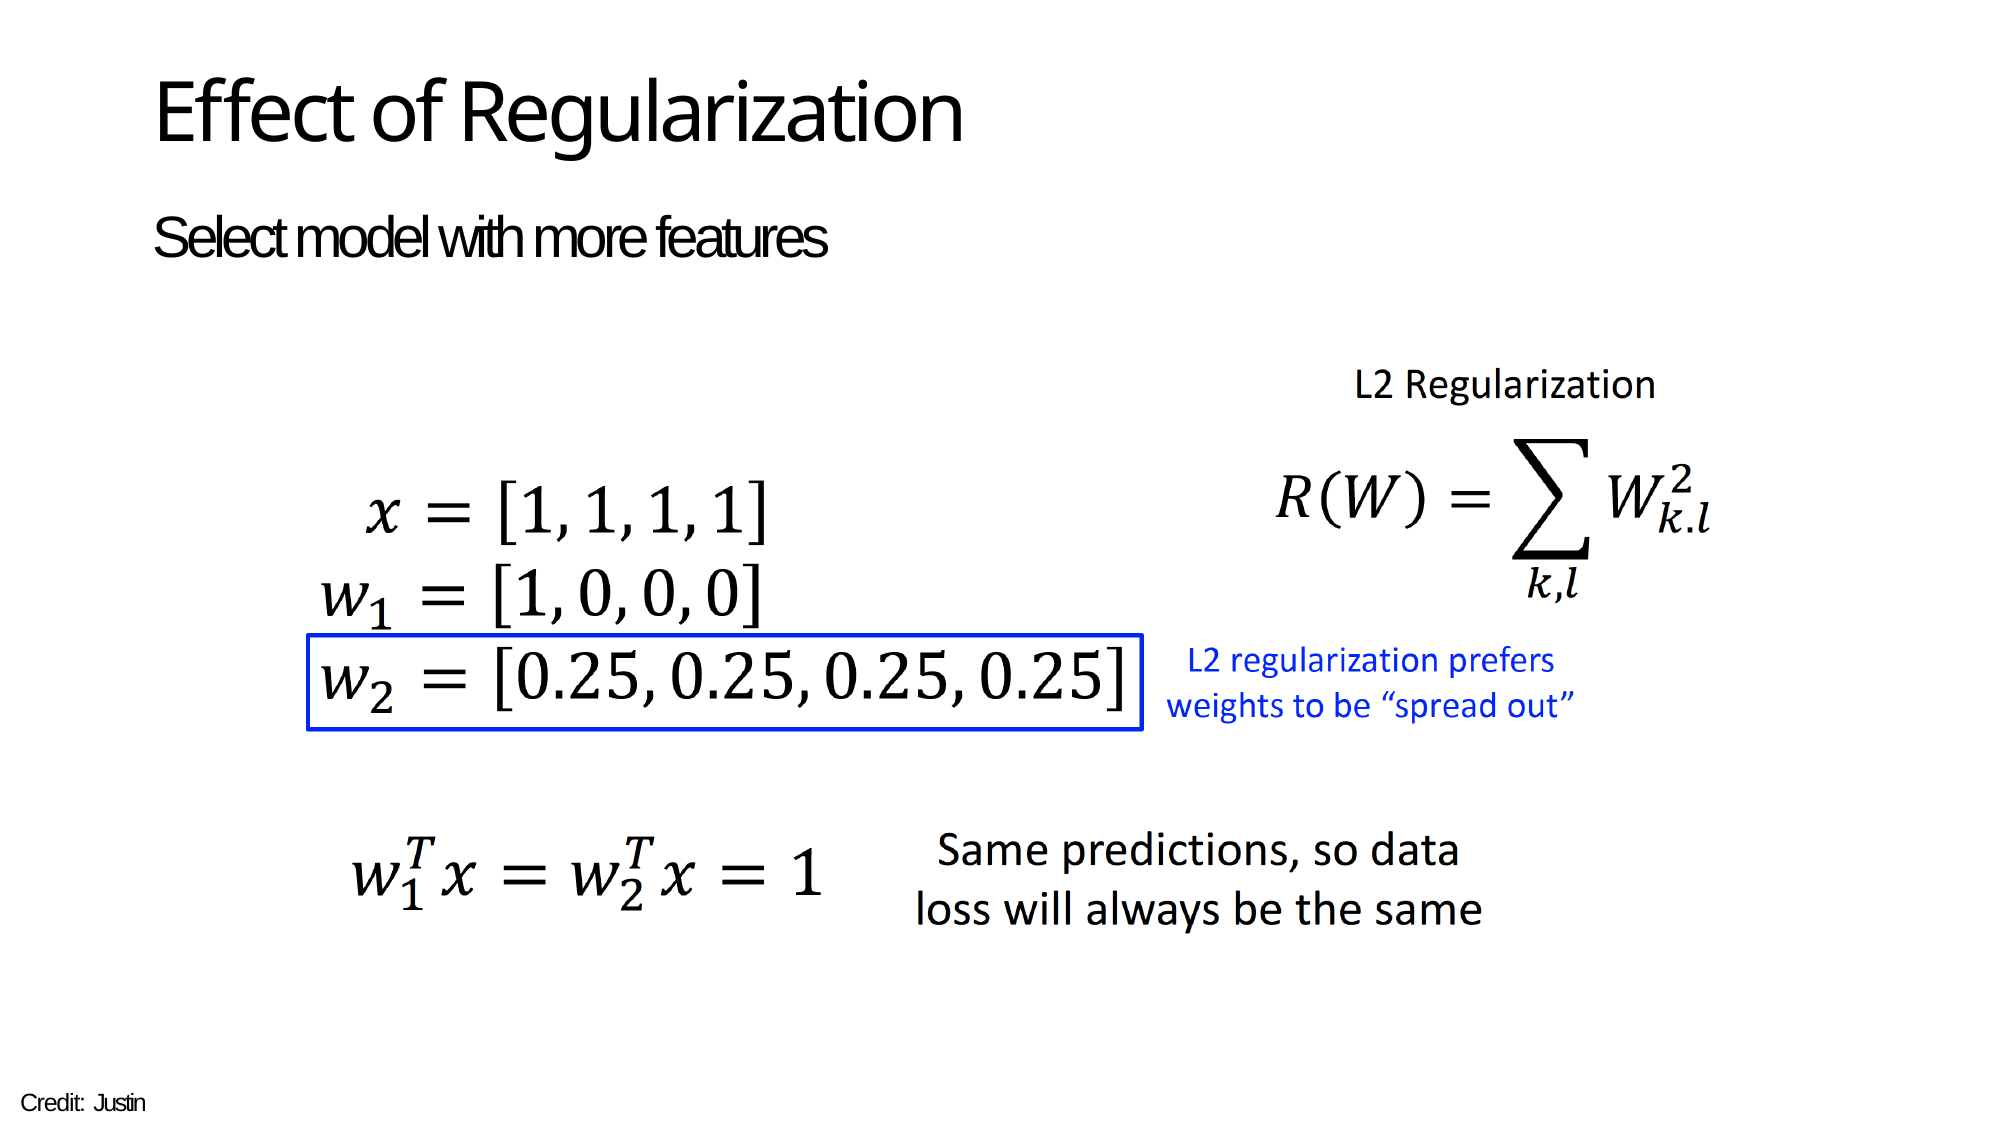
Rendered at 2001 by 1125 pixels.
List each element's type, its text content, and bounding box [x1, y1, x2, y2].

title Effect of Regularization [150, 11, 1389, 199]
picture [295, 338, 1739, 963]
text_box Select model with more features [150, 199, 1784, 272]
text_box Credit: Justin [17, 1085, 235, 1116]
